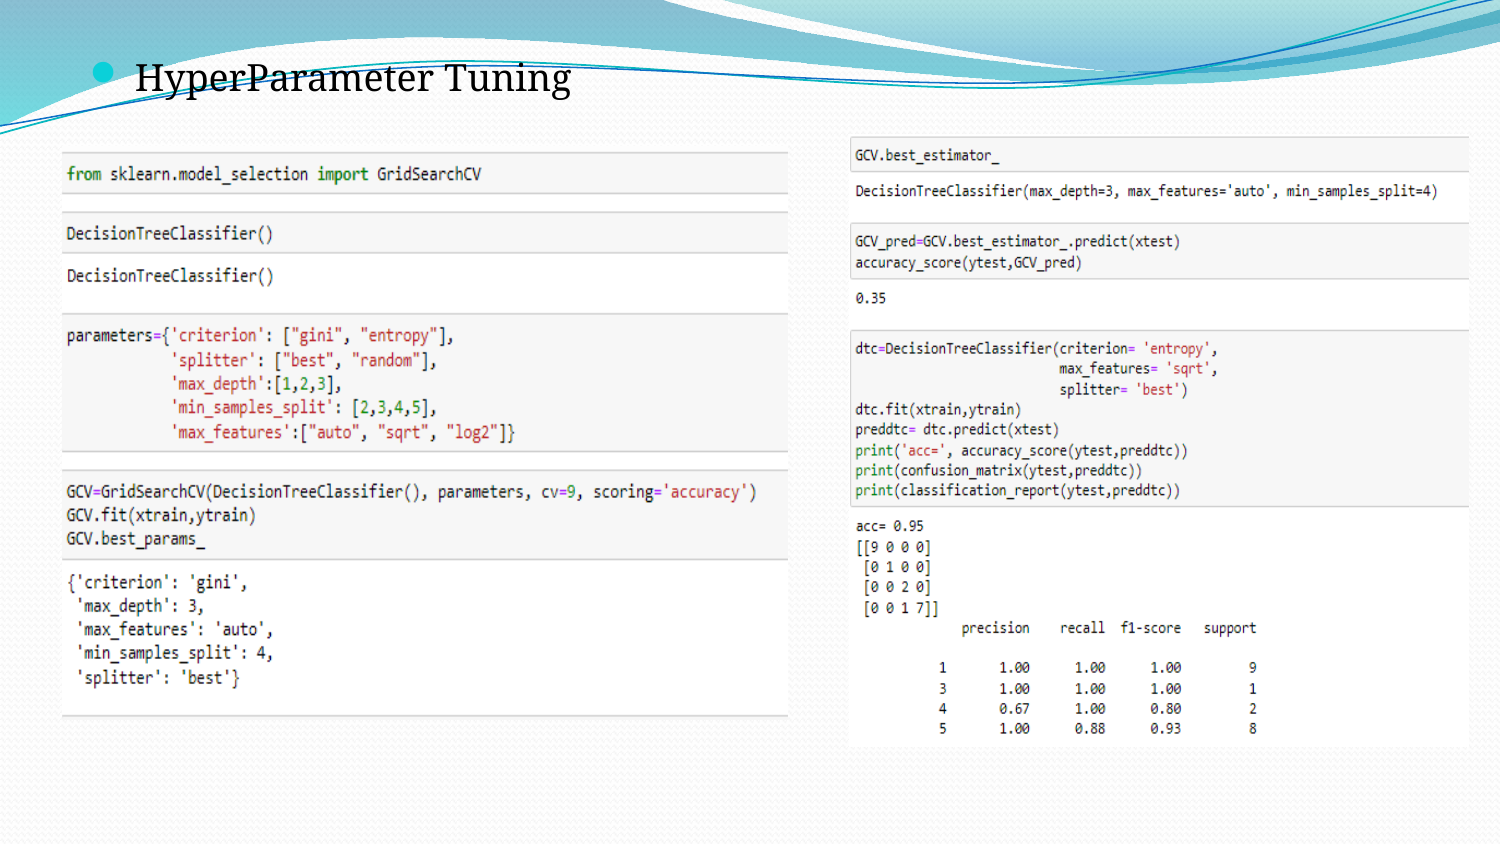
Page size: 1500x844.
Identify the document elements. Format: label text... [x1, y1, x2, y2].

picture [62, 146, 788, 721]
picture [849, 134, 1469, 748]
list HyperParameter Tuning [75, 46, 1425, 779]
